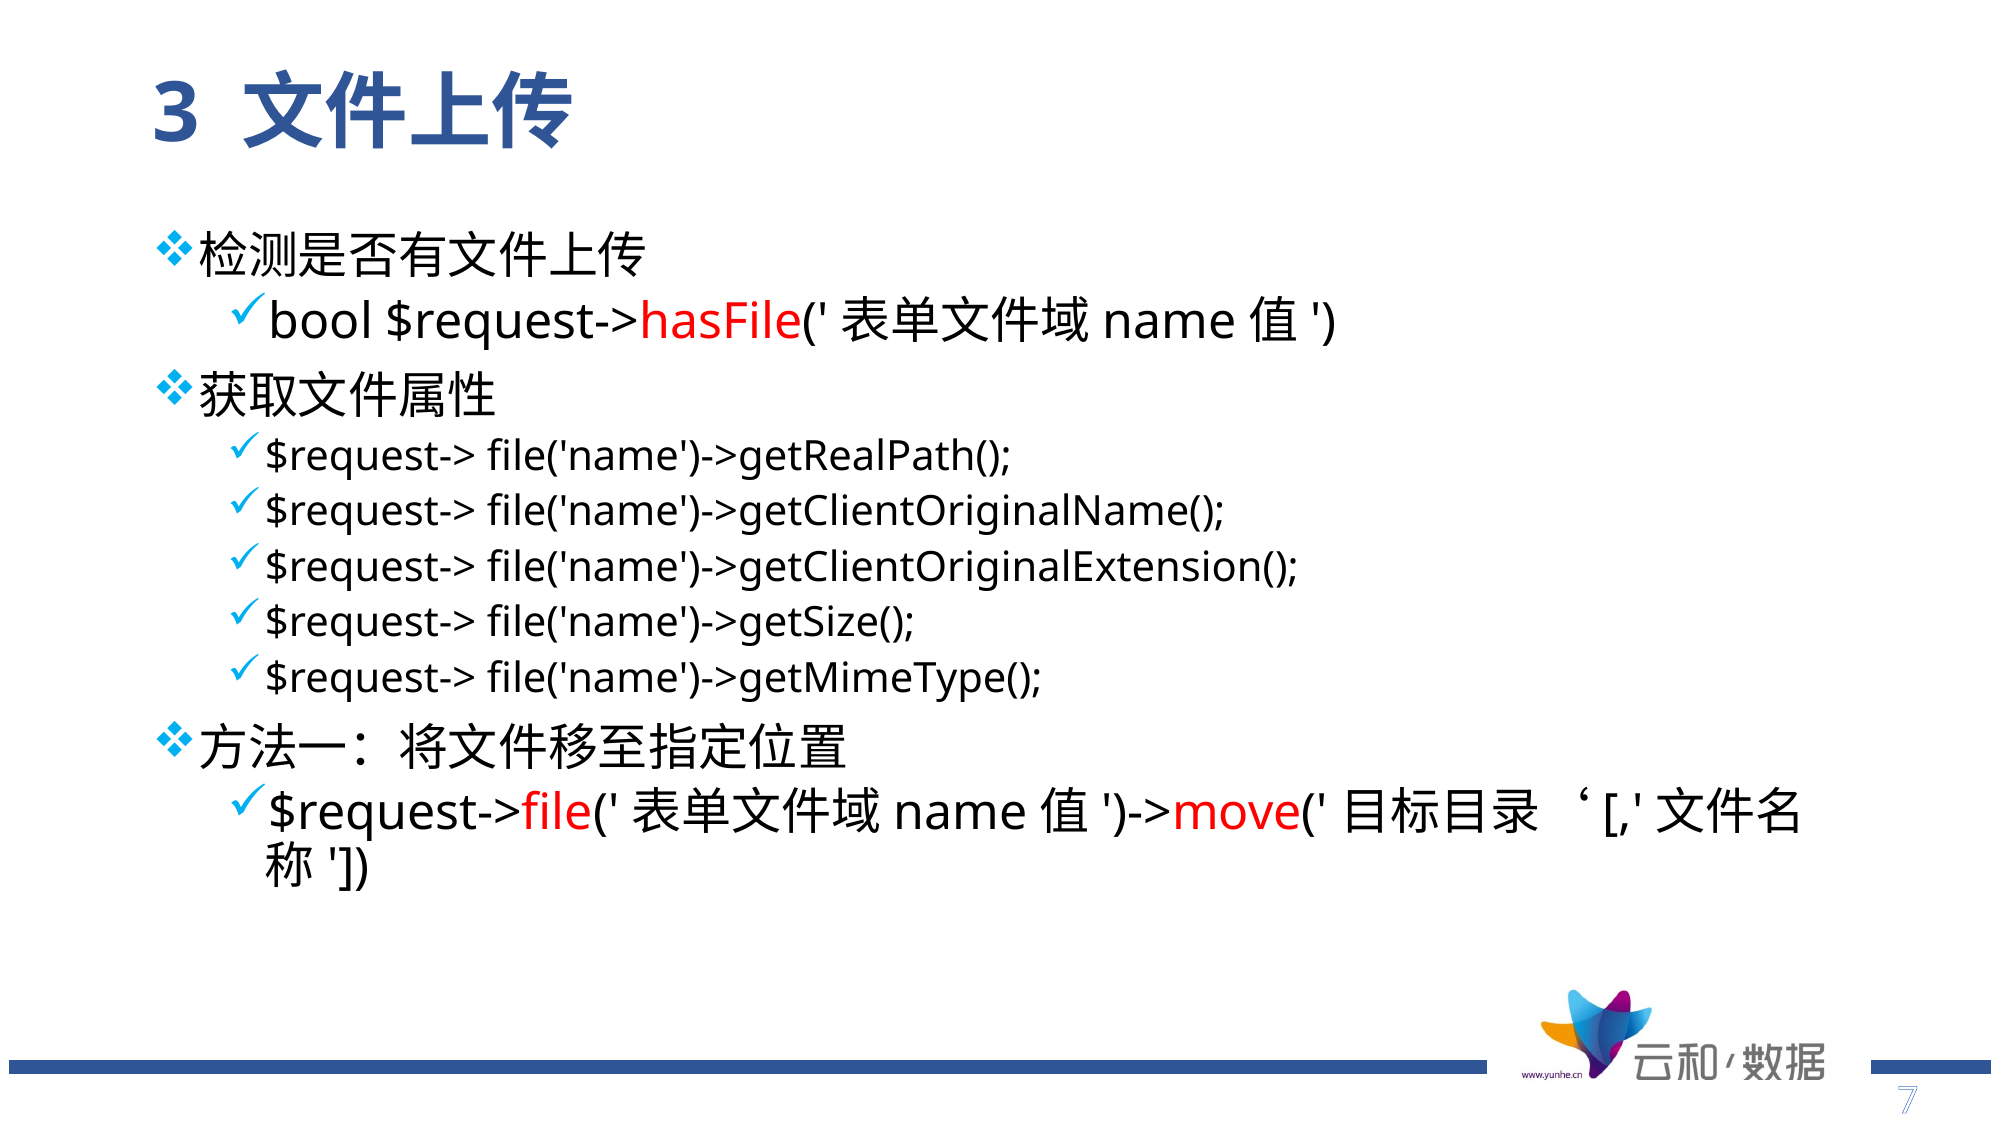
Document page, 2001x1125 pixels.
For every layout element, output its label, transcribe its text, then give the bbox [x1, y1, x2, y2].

list 检测是否有文件上传 bool $request->hasFile('表单文件域name值') 获取文件属性 $request-> file('name')->getRealPath(); $request-> file('name')->getClientOriginalName(); $request-> file('name')->getClientOriginalExtension(); $request-> file('name')->getSize(); $request-> file('name')->getMimeType(); 方法一：将文件移至指定位置 $request->file('表单文件域name值')->move('目标目录‘[,'文件名称']) [137, 223, 1863, 937]
title 3 文件上传 [137, 5, 1863, 223]
picture [1504, 981, 1845, 1106]
